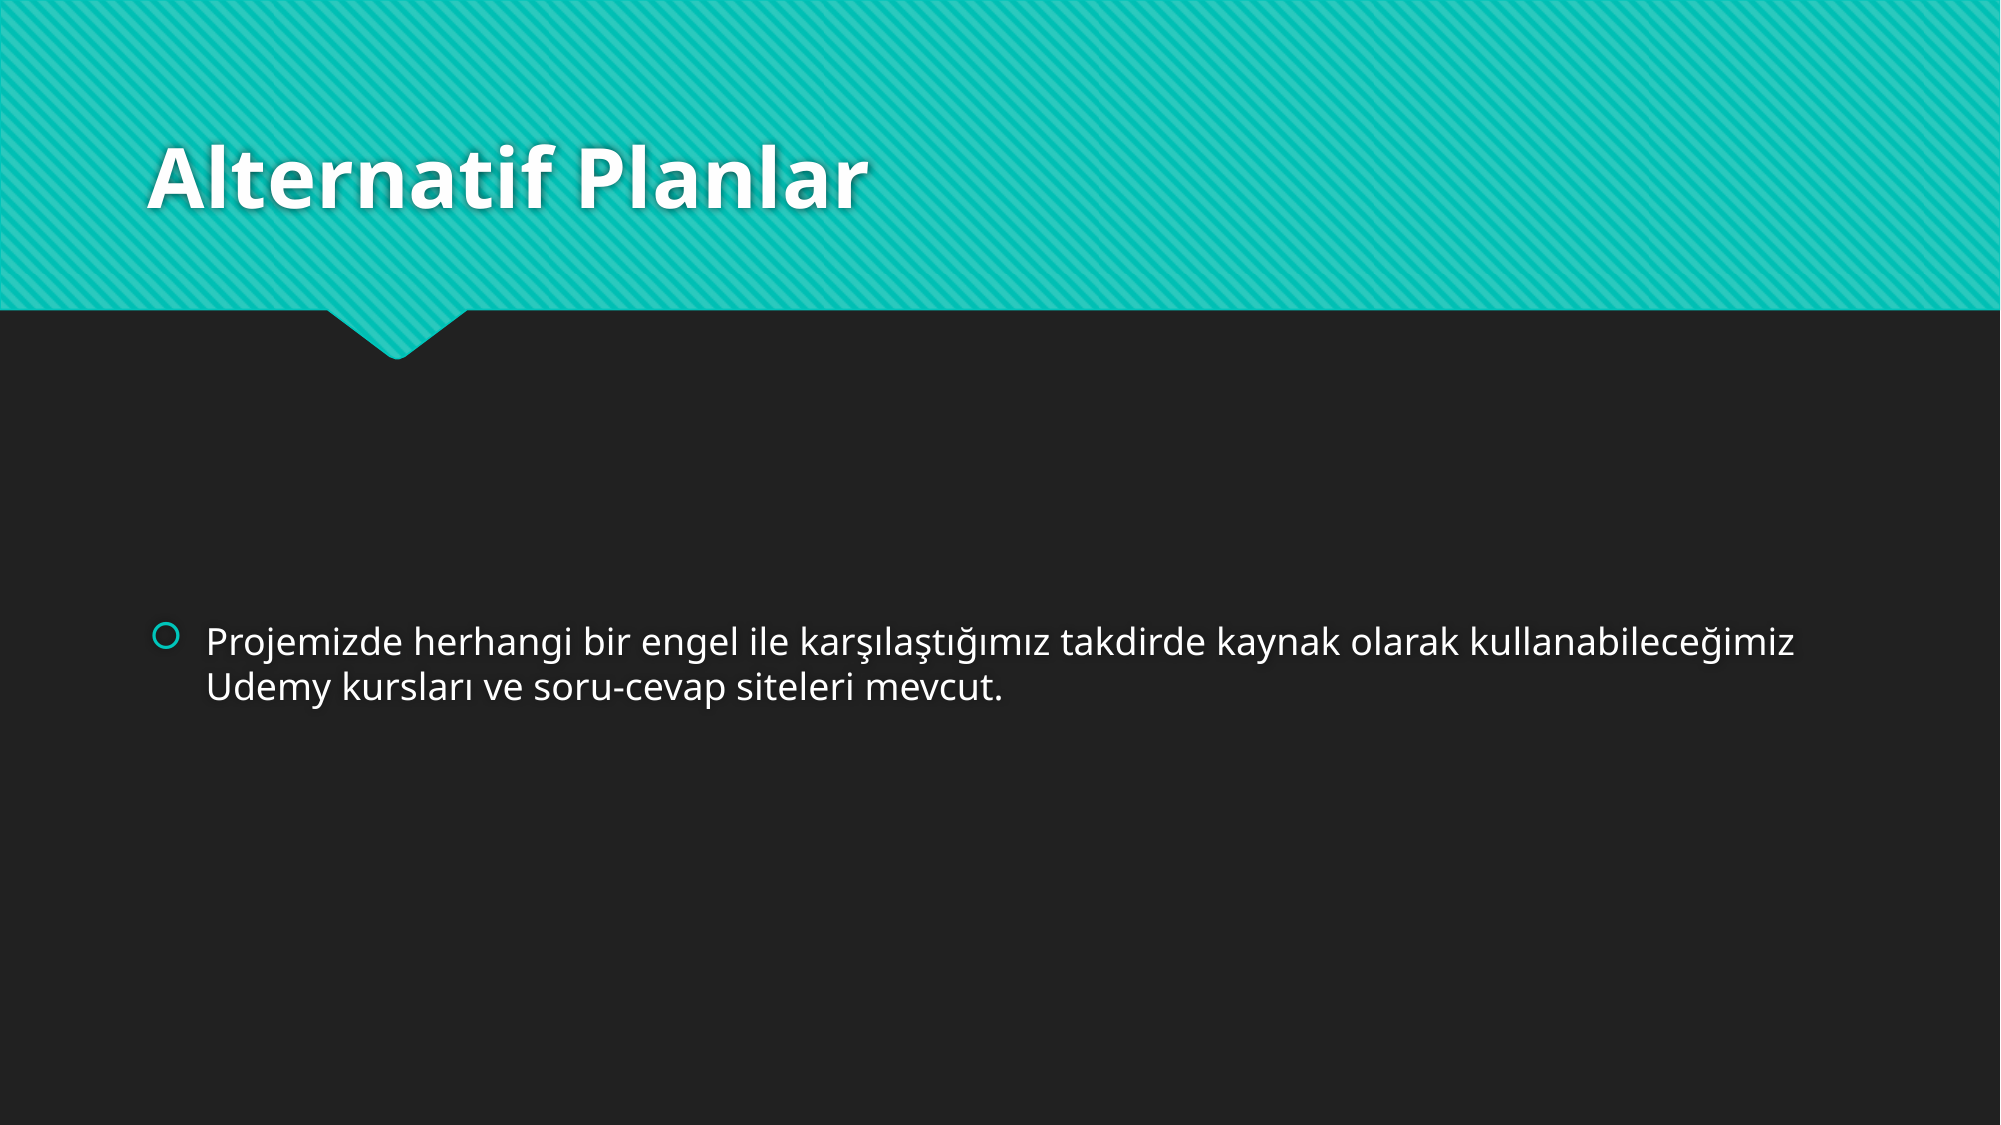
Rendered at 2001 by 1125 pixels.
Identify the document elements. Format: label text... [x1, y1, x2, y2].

title Alternatif Planlar [132, 73, 1868, 233]
list Projemizde herhangi bir engel ile karşılaştığımız takdirde kaynak olarak kullanabileceğimiz Udemy kursları ve soru-cevap siteleri mevcut. [134, 364, 1866, 962]
